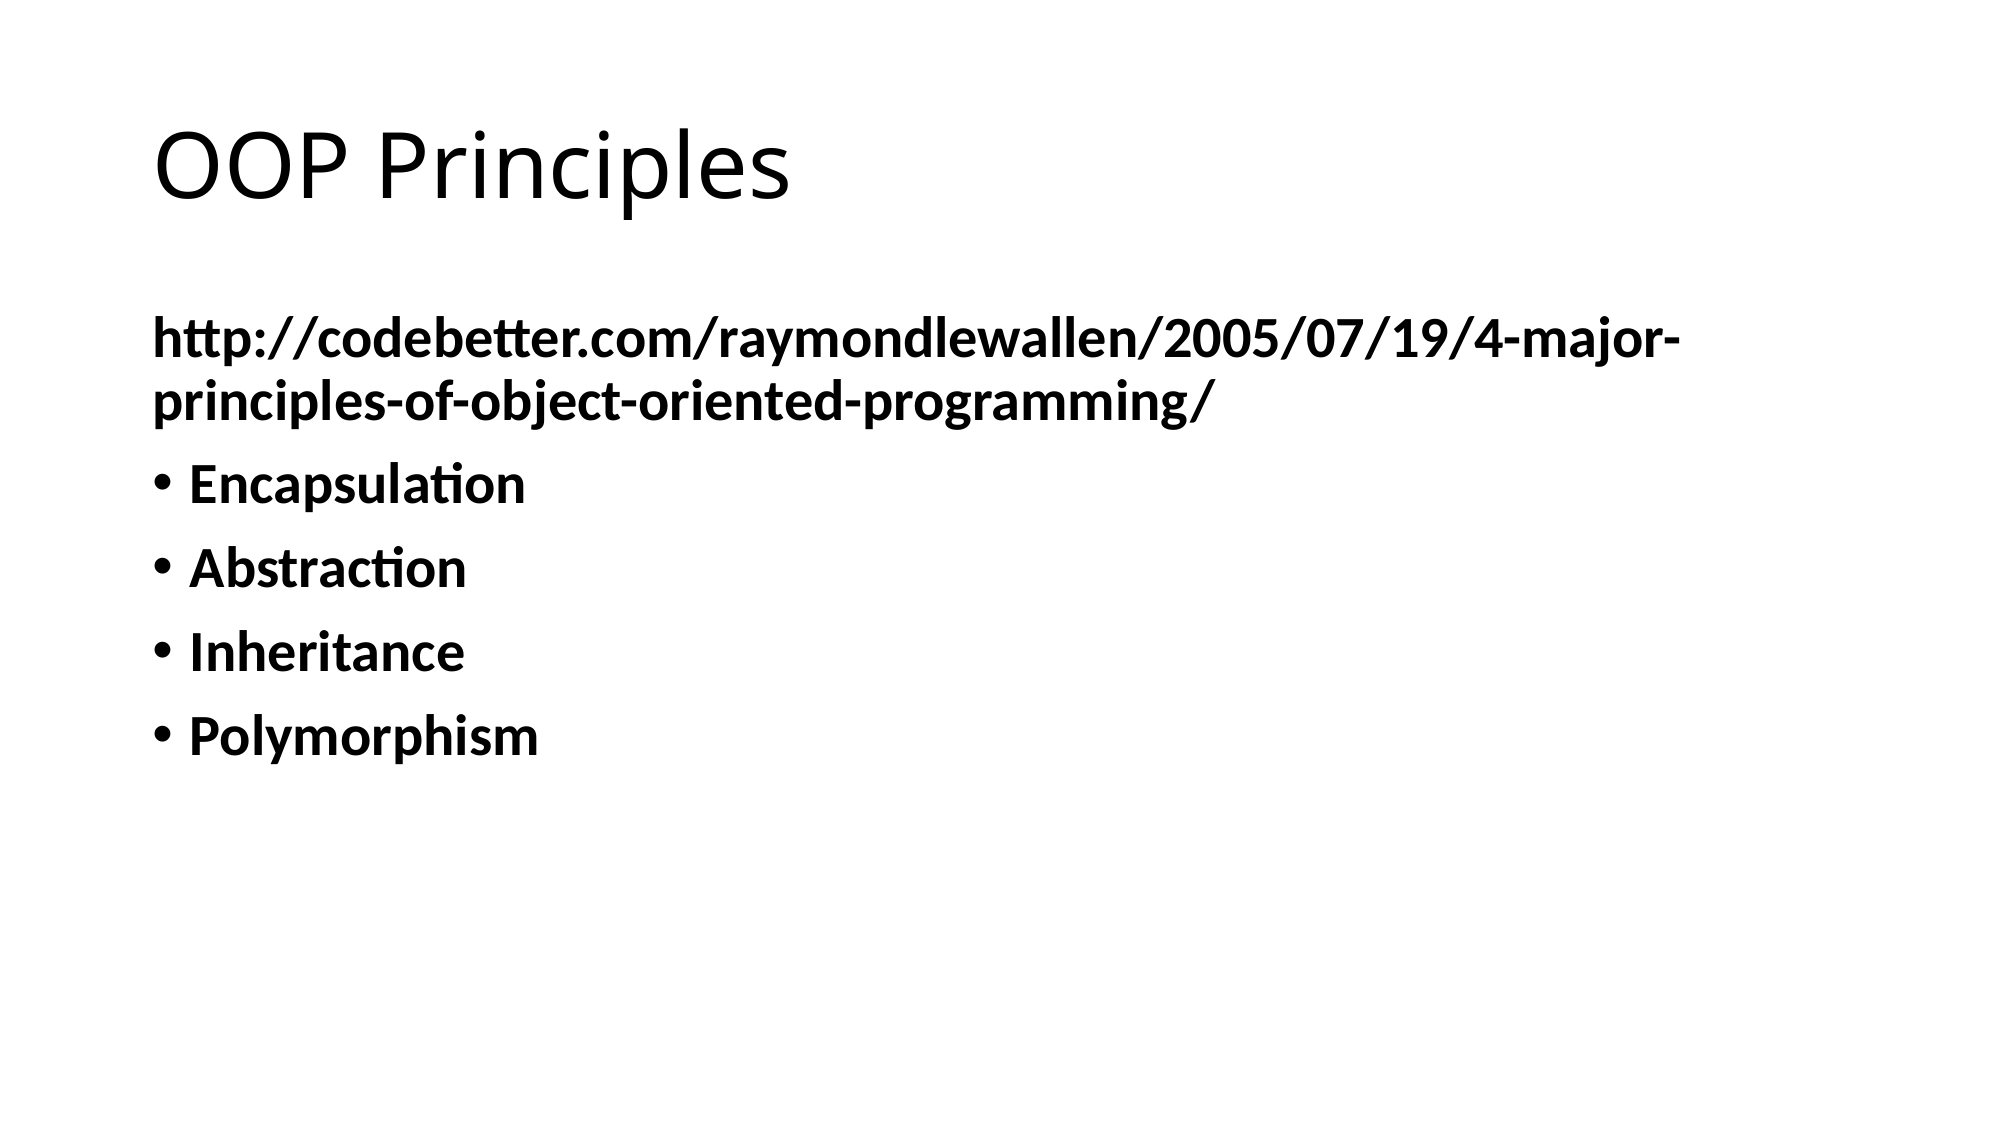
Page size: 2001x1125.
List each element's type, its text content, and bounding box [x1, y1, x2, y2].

title OOP Principles [137, 59, 1863, 278]
list http://codebetter.com/raymondlewallen/2005/07/19/4-major-principles-of-object-oriented-programming/ Encapsulation Abstraction Inheritance Polymorphism [137, 299, 1863, 1014]
